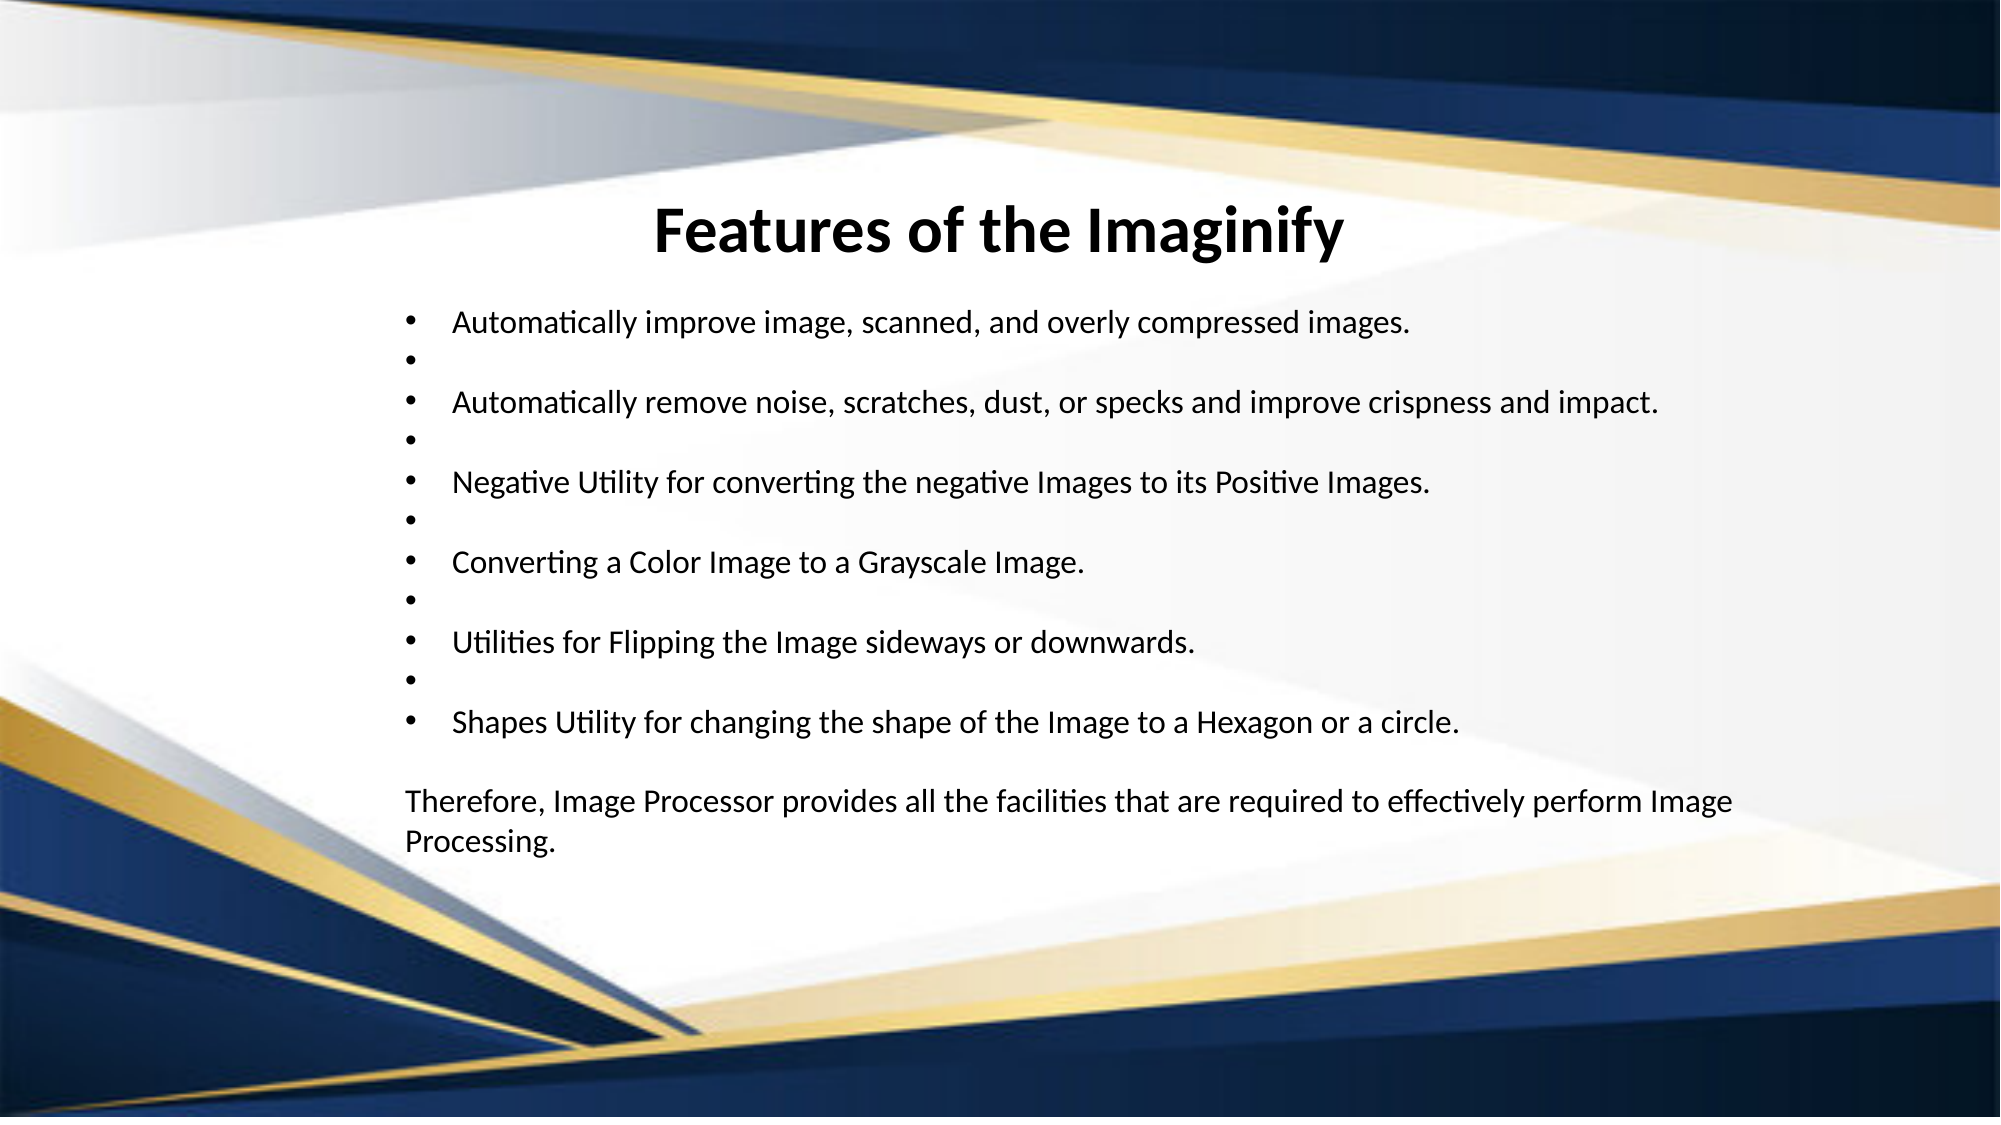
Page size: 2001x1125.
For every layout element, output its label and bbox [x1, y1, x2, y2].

list [0, 0, 2000, 1117]
